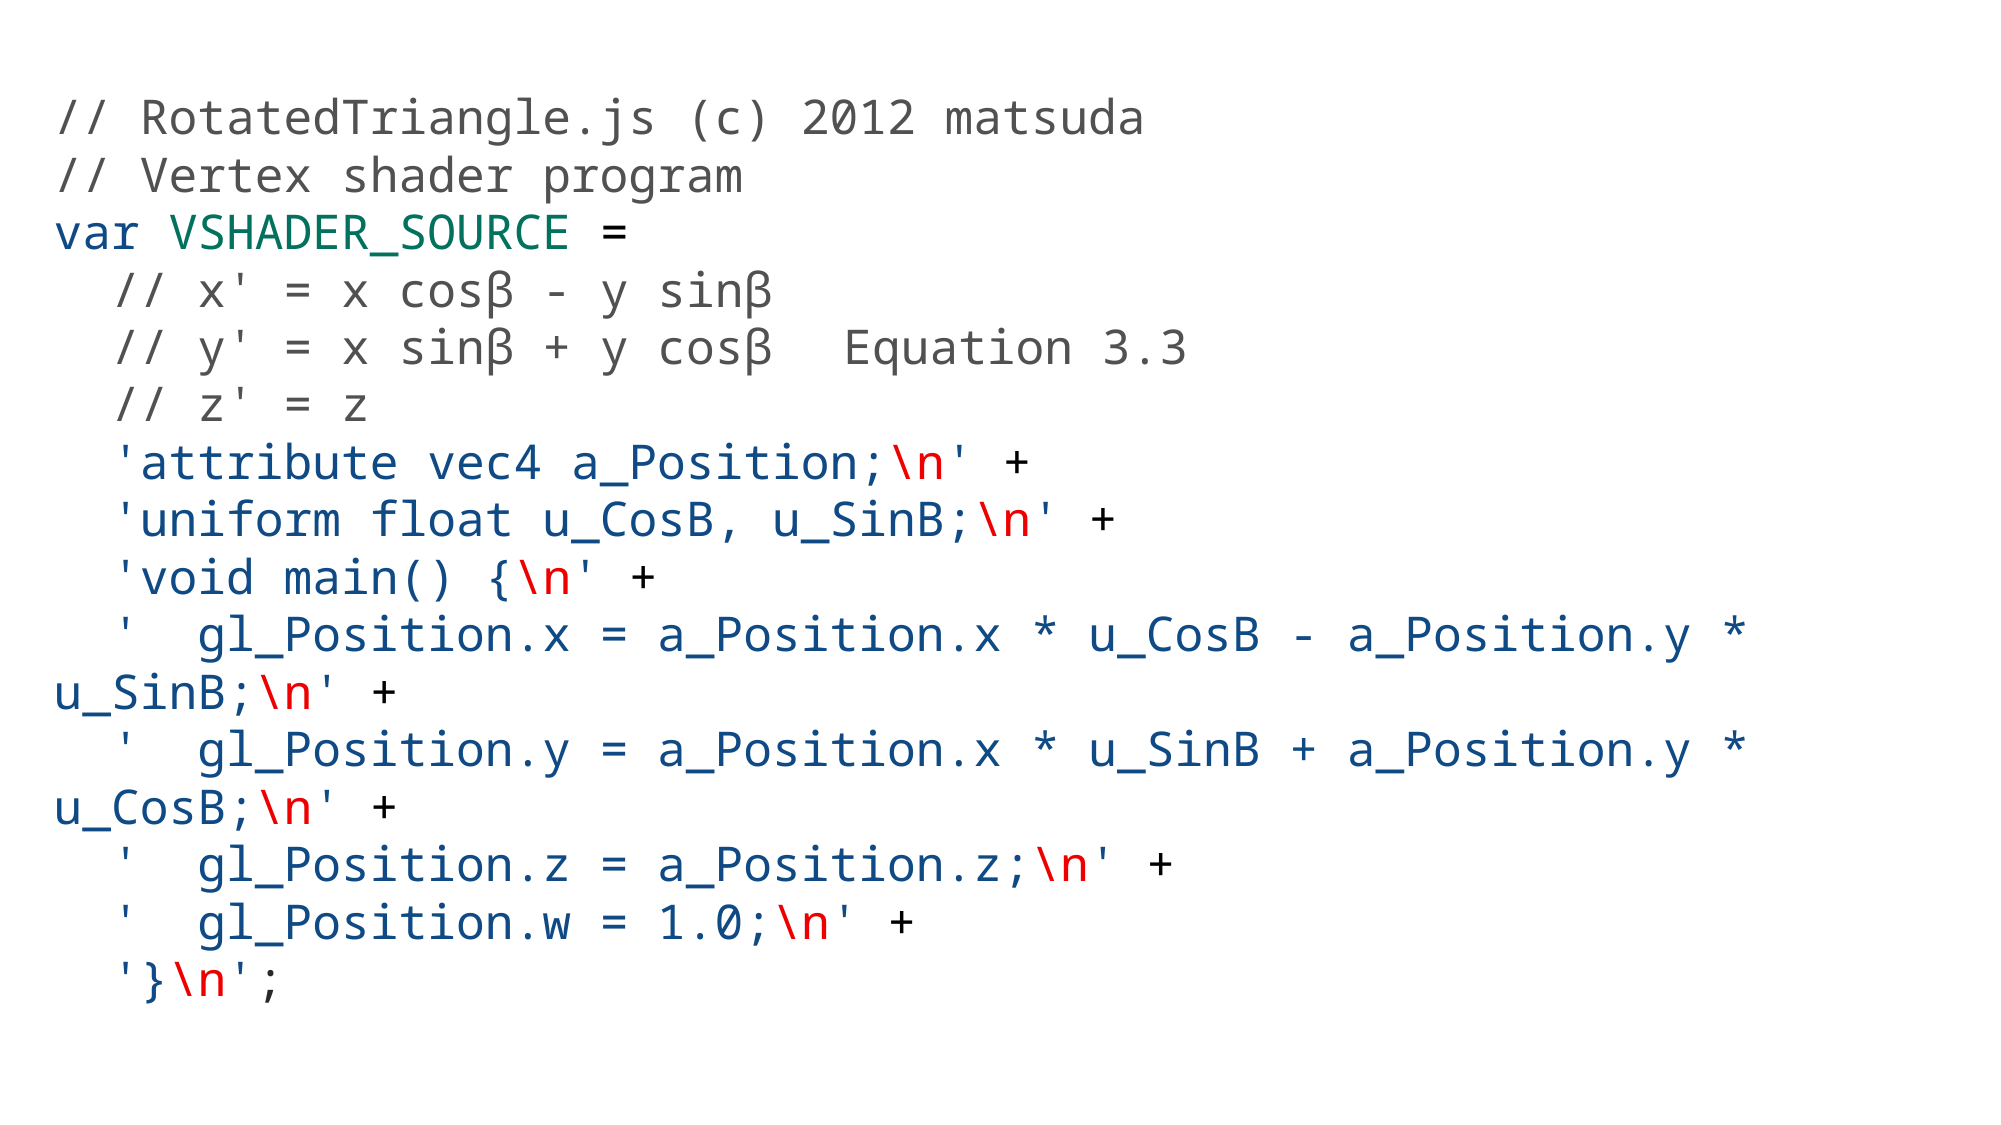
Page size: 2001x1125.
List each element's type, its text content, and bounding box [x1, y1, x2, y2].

text_box // RotatedTriangle.js (c) 2012 matsuda // Vertex shader program var VSHADER_SOURCE = // x' = x cosβ - y sinβ // y' = x sinβ + y cosβ Equation 3.3 // z' = z 'attribute vec4 a_Position;\n' + 'uniform float u_CosB, u_SinB;\n' + 'void main() {\n' + ' gl_Position.x = a_Position.x * u_CosB - a_Position.y * u_SinB;\n' + ' gl_Position.y = a_Position.x * u_SinB + a_Position.y * u_CosB;\n' + ' gl_Position.z = a_Position.z;\n' + ' gl_Position.w = 1.0;\n' + '}\n'; [38, 79, 1965, 1014]
